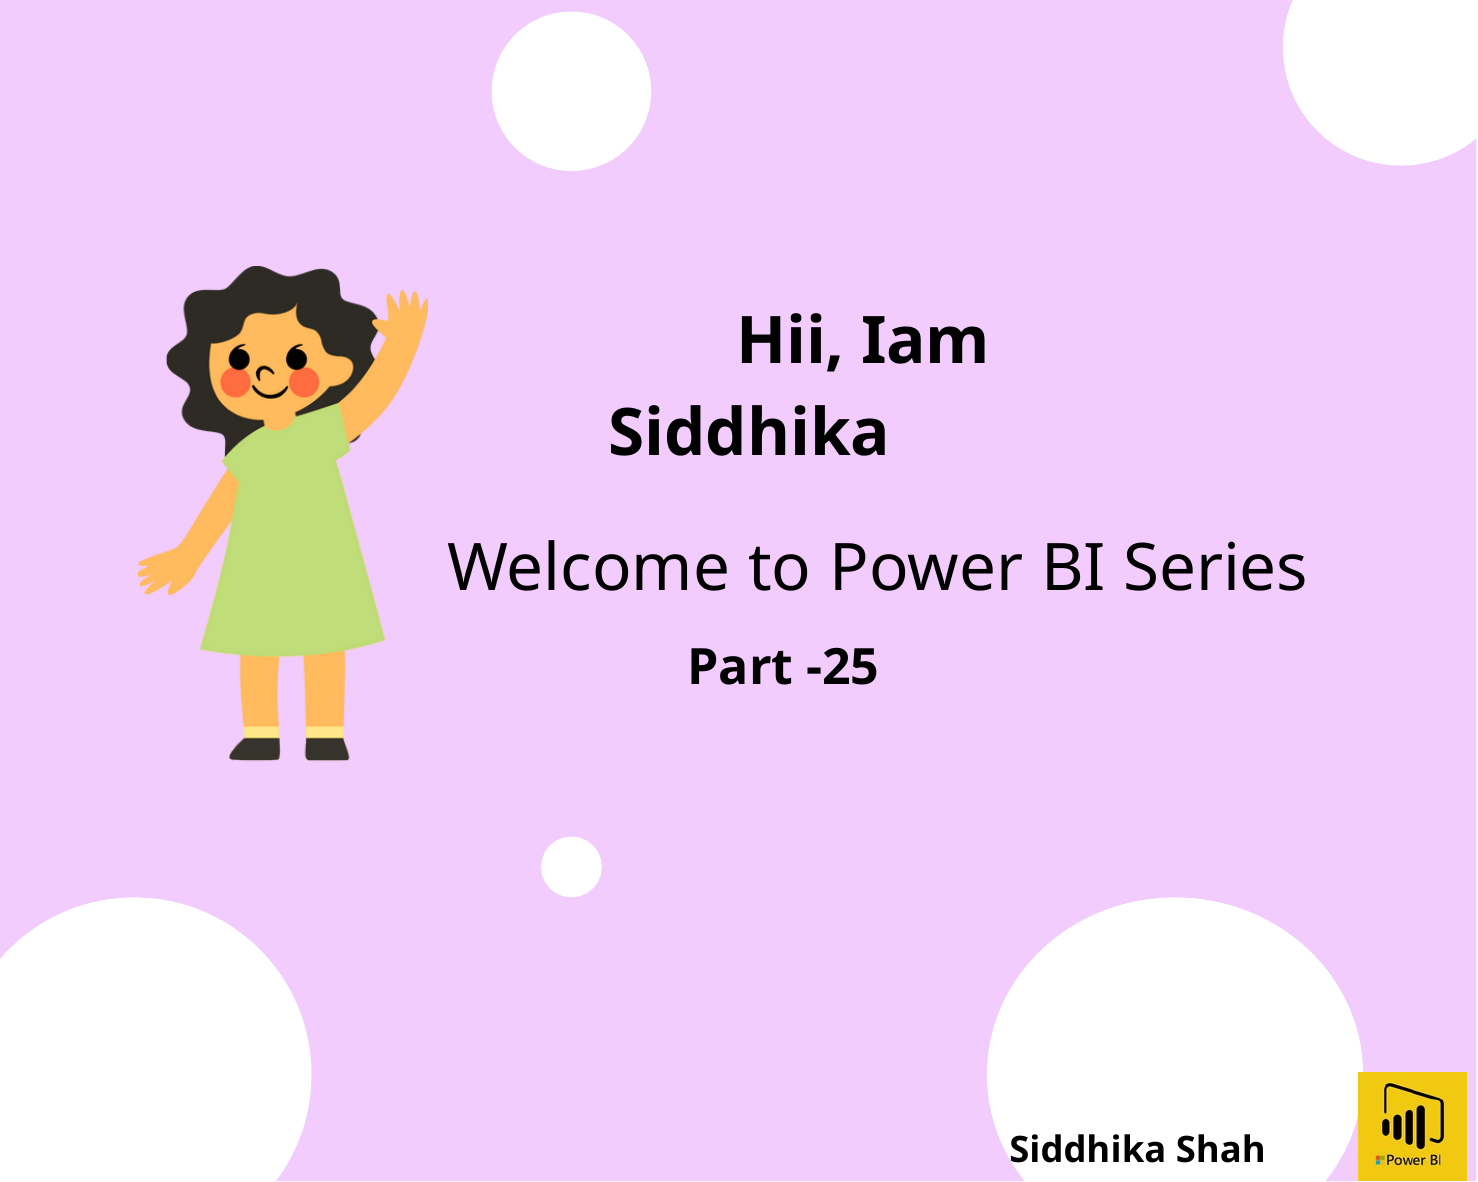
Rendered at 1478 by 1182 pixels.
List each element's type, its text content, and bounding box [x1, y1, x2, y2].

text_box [986, 897, 1467, 1182]
text_box [491, 11, 652, 172]
text_box [1282, 0, 1477, 166]
text_box [541, 836, 602, 898]
text_box [0, 897, 312, 1182]
text_box Welcome to Power BI Series Part -25 [445, 480, 1338, 695]
title Hii, Iam Siddhika [606, 282, 1214, 480]
picture [138, 265, 429, 784]
